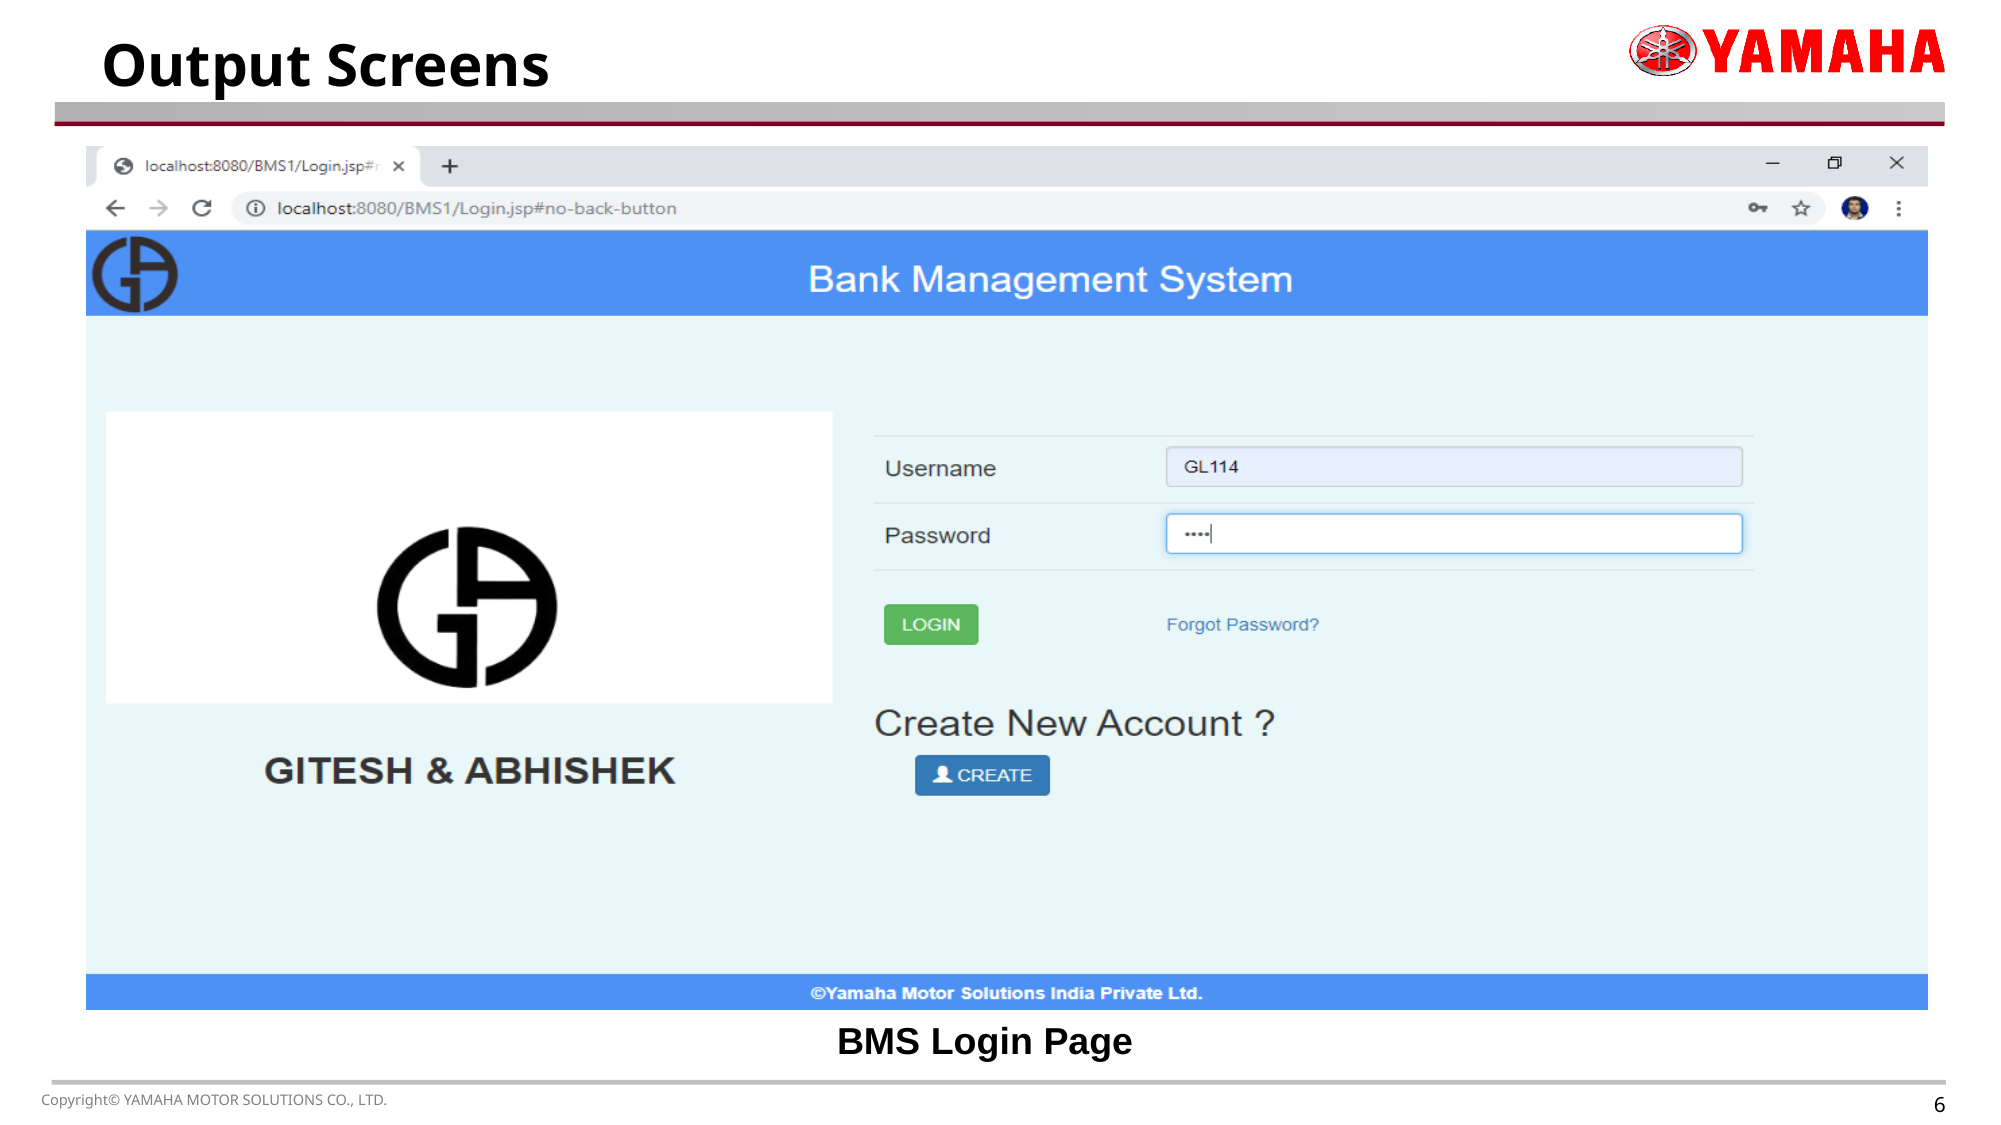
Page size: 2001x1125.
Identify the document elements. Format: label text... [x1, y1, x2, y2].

picture [1629, 25, 1945, 76]
slide_number 6 [1494, 1083, 1961, 1125]
text_box BMS Login Page [652, 1010, 1319, 1070]
title Output Screens [86, 27, 1605, 99]
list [86, 146, 1928, 1010]
